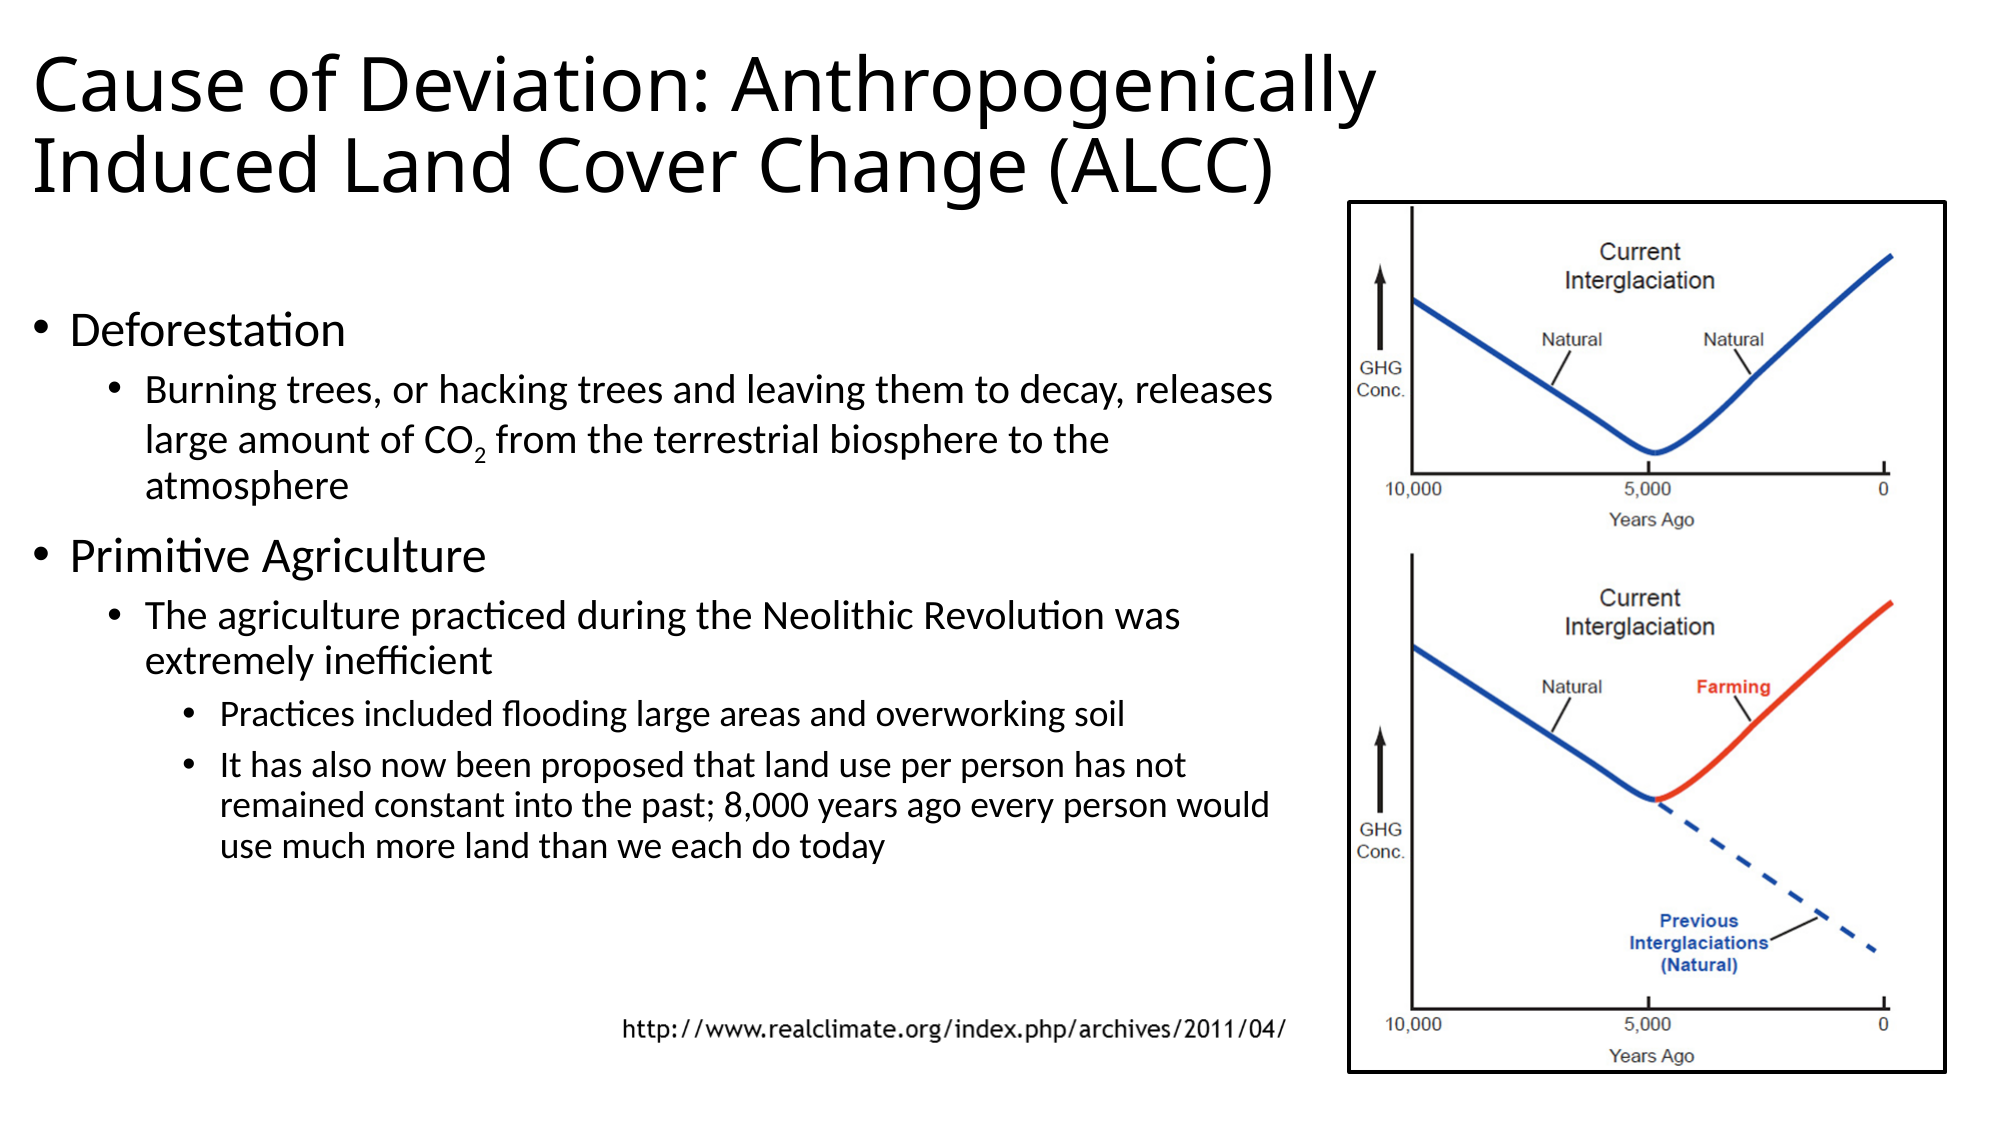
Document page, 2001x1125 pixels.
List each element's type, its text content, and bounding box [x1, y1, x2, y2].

list Deforestation Burning trees, or hacking trees and leaving them to decay, releases large amount of CO2 from the terrestrial biosphere to the atmosphere Primitive Agriculture The agriculture practiced during the Neolithic Revolution was extremely inefficient Practices included flooding large areas and overworking soil It has also now been proposed that land use per person has not remained constant into the past; 8,000 years ago every person would use much more land than we each do today [17, 295, 1328, 1059]
picture [1347, 200, 1947, 1074]
picture [605, 1005, 1328, 1059]
title Cause of Deviation: Anthropogenically Induced Land Cover Change (ALCC) [17, 19, 1428, 237]
